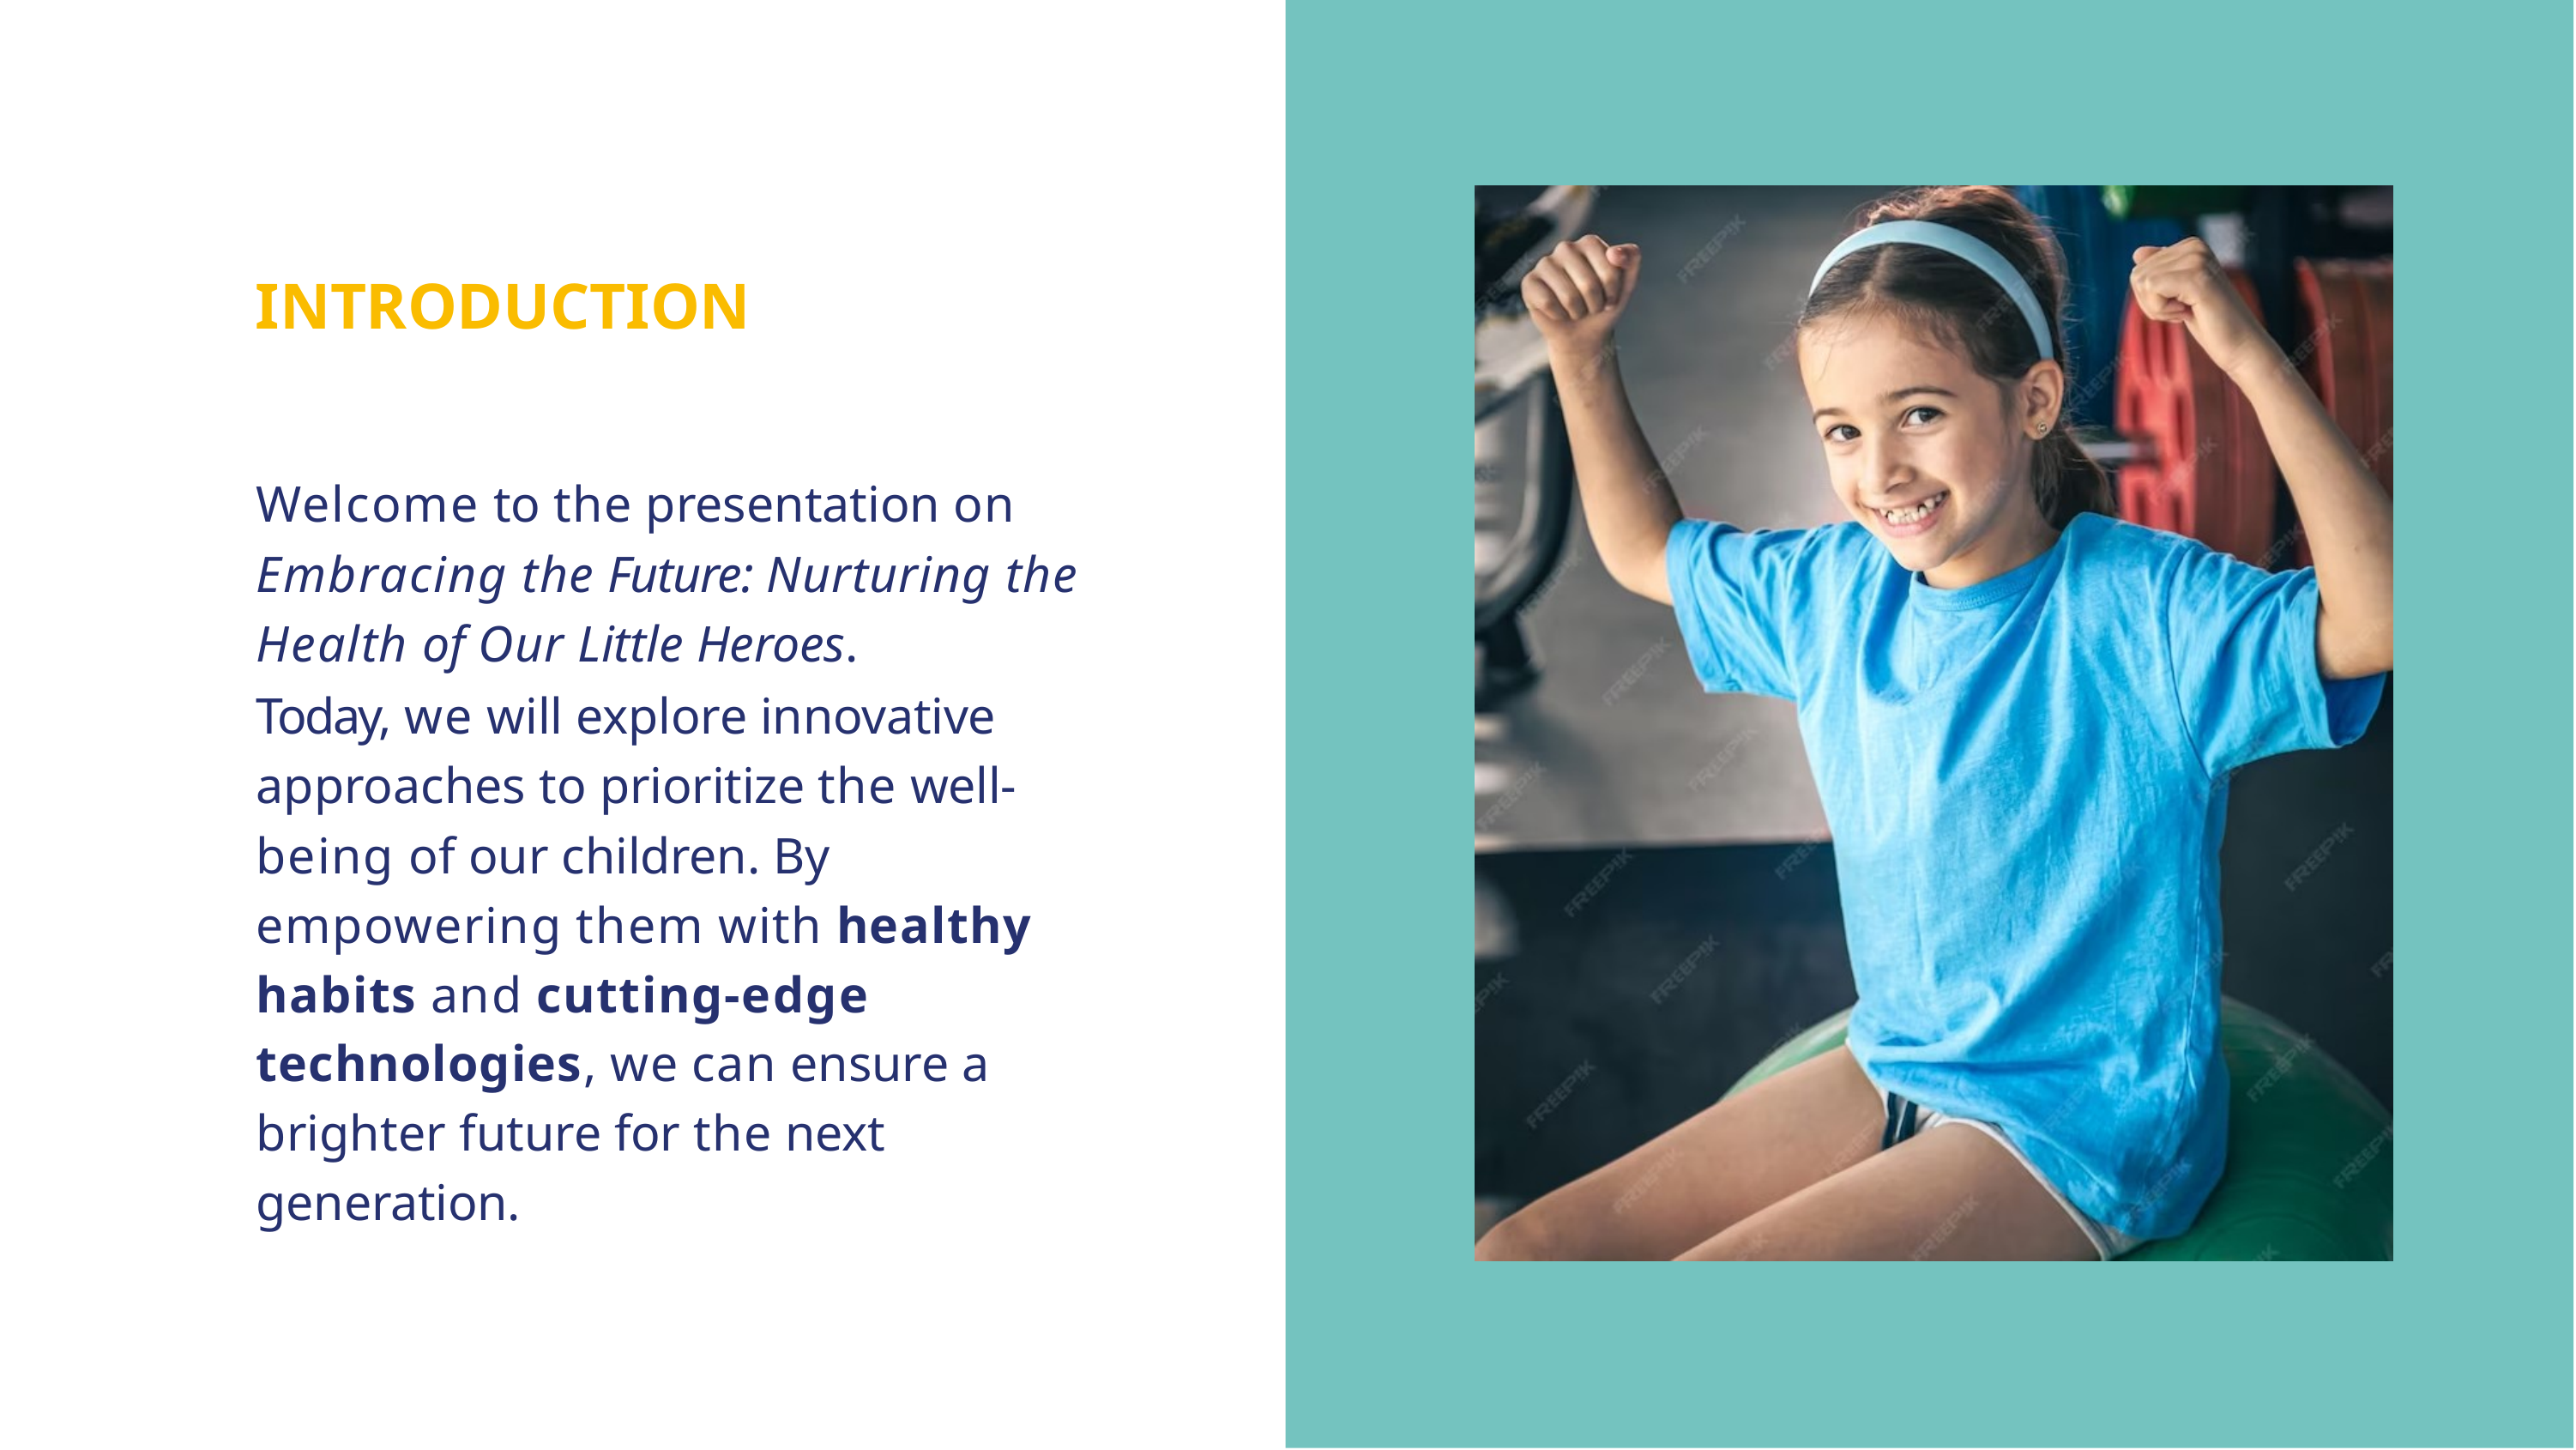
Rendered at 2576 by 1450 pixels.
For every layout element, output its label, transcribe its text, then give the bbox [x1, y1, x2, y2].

title INTRODUCTION [253, 263, 1281, 509]
text_box Welcome to the presentation on Embracing the Future: Nurturing the Health of Our Little Heroes. Today, we will explore innovative approaches to prioritize the well- being of our children. By empowering them with healthy habits and cutting-edge technologies, we can ensure a brighter future for the next generation. [254, 461, 1088, 1231]
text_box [1285, 0, 2574, 1448]
